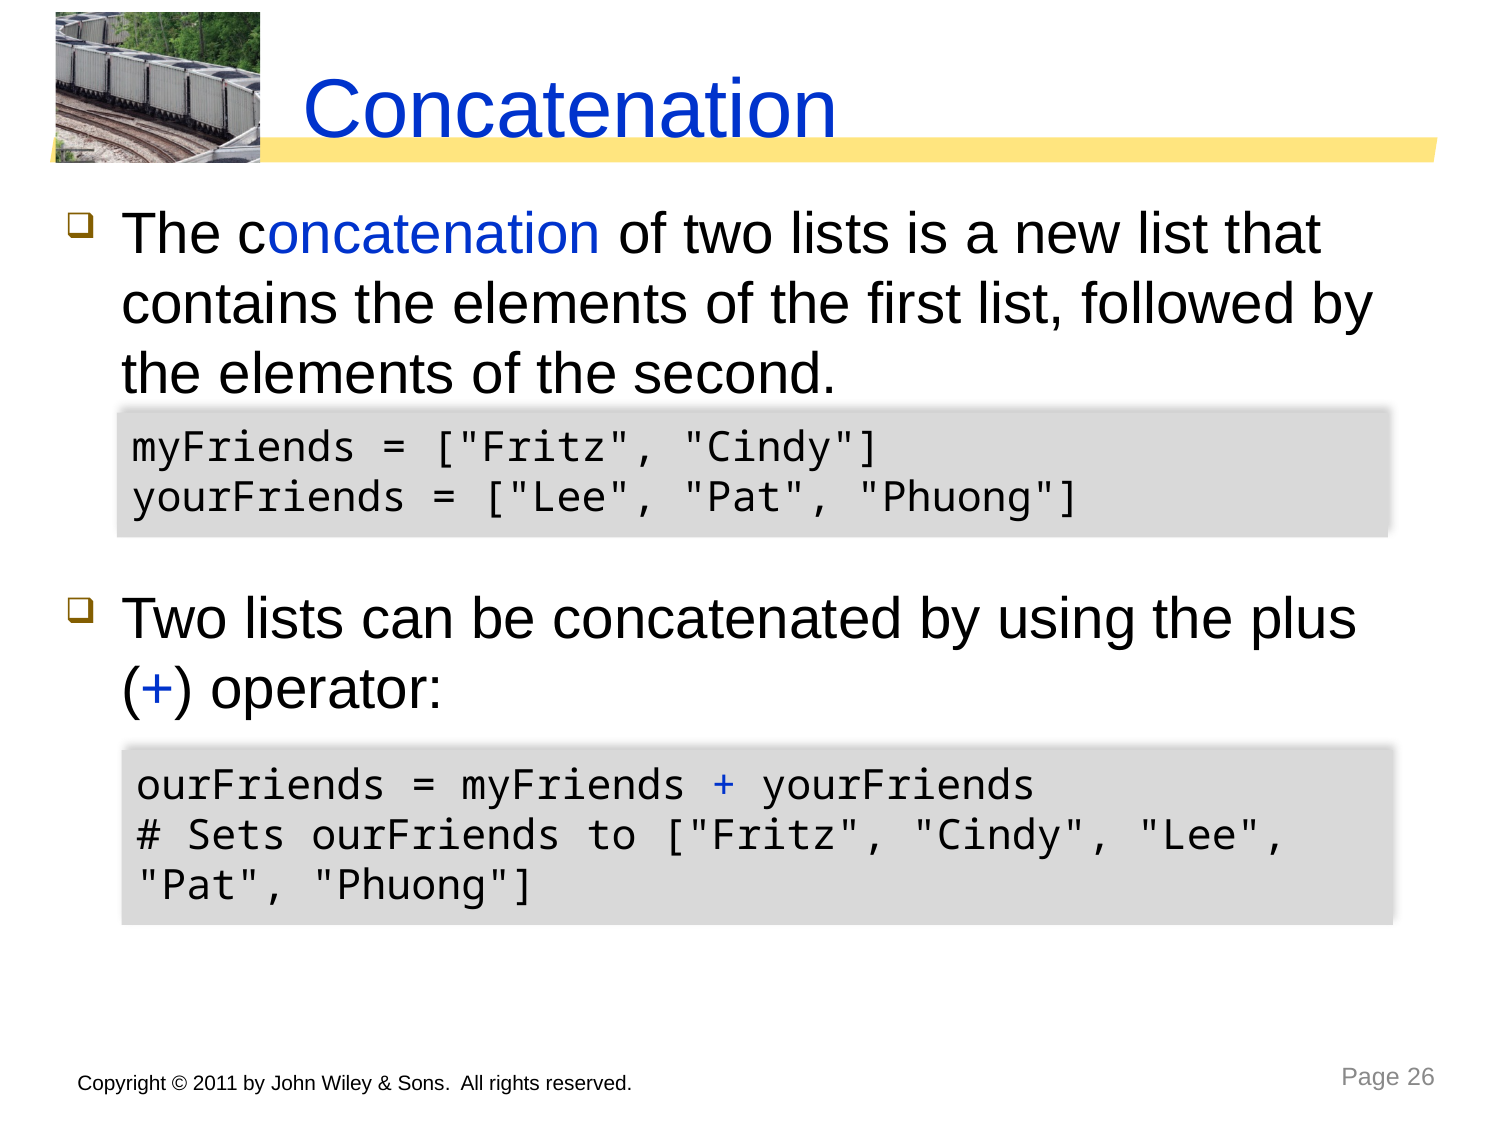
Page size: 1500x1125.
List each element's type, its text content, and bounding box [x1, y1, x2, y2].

footer Copyright © 2011 by John Wiley & Sons. All rights reserved. [62, 1037, 726, 1104]
picture [55, 12, 261, 163]
text_box ourFriends = myFriends + yourFriends # Sets ourFriends to ["Fritz", "Cindy", "Lee", "Pat", "Phuong"] [121, 750, 1393, 925]
list The concatenation of two lists is a new list that contains the elements of the first list, followed by the elements of the second. Two lists can be concatenated by using the plus (+) operator: [49, 187, 1438, 1026]
slide_number Page 26 [1187, 1050, 1450, 1100]
text_box myFriends = ["Fritz", "Cindy"] yourFriends = ["Lee", "Pat", "Phuong"] [116, 412, 1388, 538]
title Concatenation [287, 44, 1451, 163]
